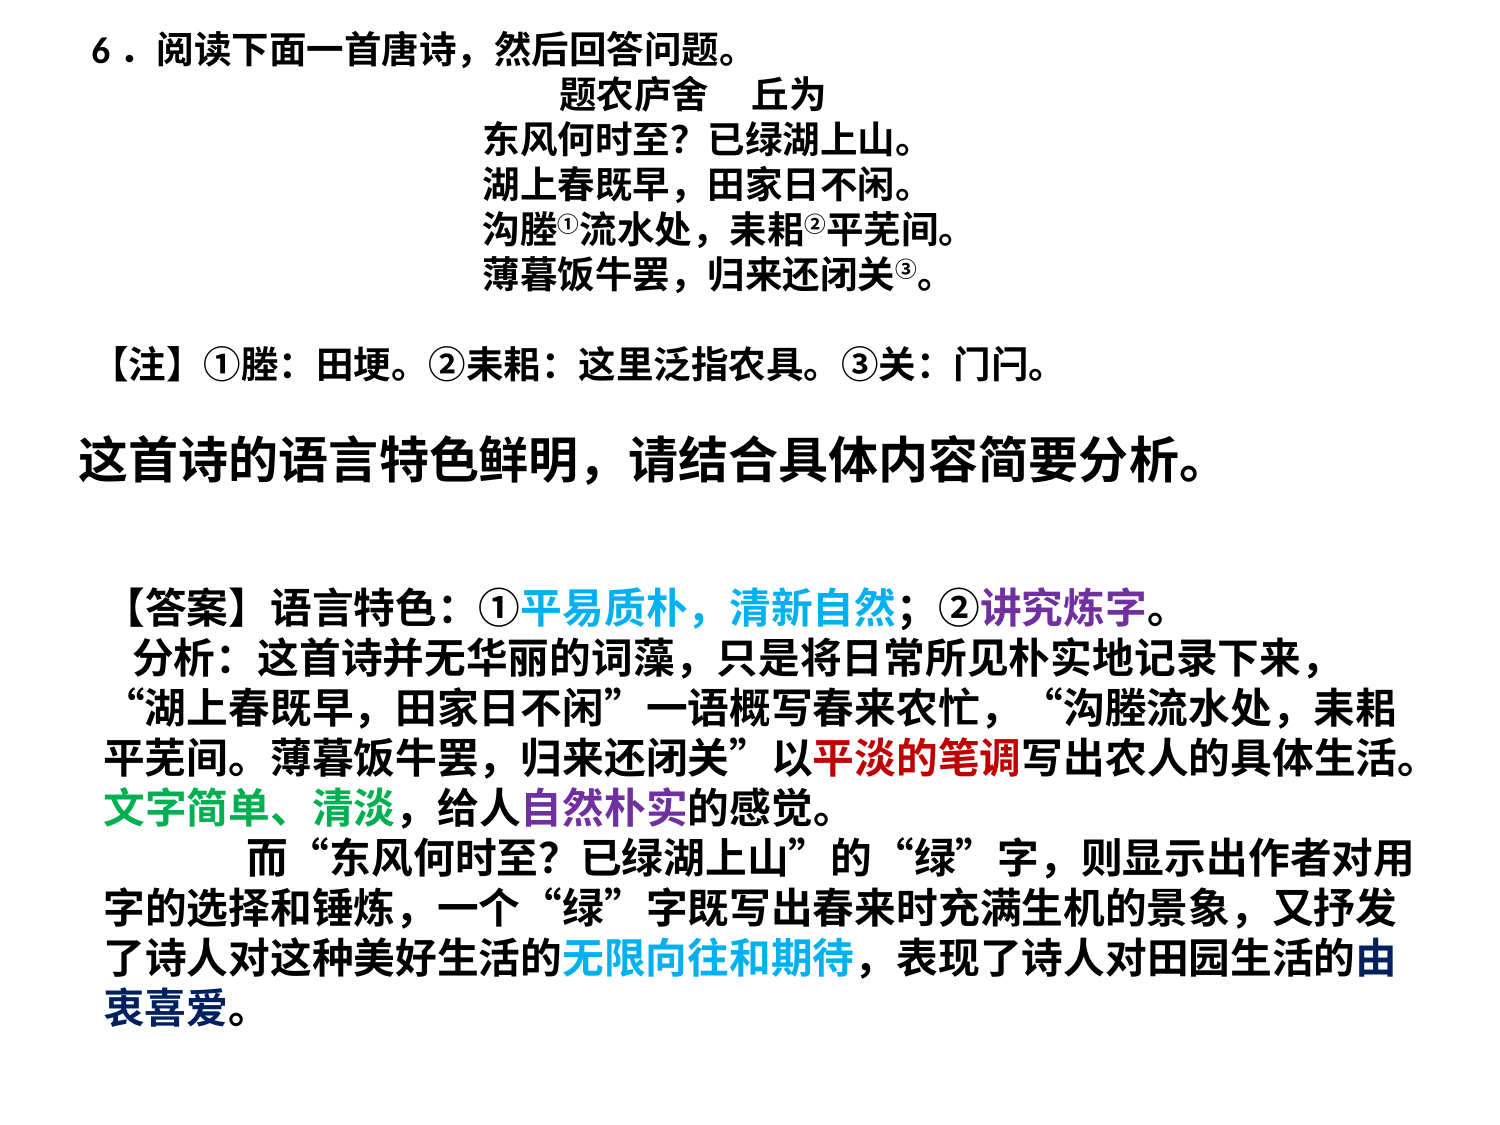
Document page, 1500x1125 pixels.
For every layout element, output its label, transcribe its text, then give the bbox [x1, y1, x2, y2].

text_box 6．阅读下面一首唐诗，然后回答问题。 题农庐舍 丘为 东风何时至？已绿湖上山。 湖上春既早，田家日不闲。 沟塍①流水处，耒耜②平芜间。 薄暮饭牛罢，归来还闭关③。 【注】①塍：田埂。②耒耜：这里泛指农具。③关：门闩。 [76, 19, 1436, 394]
text_box 这首诗的语言特色鲜明，请结合具体内容简要分析。 [64, 420, 1376, 496]
text_box 【答案】语言特色：①平易质朴，清新自然；②讲究炼字。 分析：这首诗并无华丽的词藻，只是将日常所见朴实地记录下来，“湖上春既早，田家日不闲”一语概写春来农忙，“沟塍流水处，耒耜平芜间。薄暮饭牛罢，归来还闭关”以平淡的笔调写出农人的具体生活。文字简单、清淡，给人自然朴实的感觉。 而“东风何时至？已绿湖上山”的“绿”字，则显示出作者对用字的选择和锤炼，一个“绿”字既写出春来时充满生机的景象，又抒发了诗人对这种美好生活的无限向往和期待，表现了诗人对田园生活的由衷喜爱。 [88, 574, 1436, 1040]
